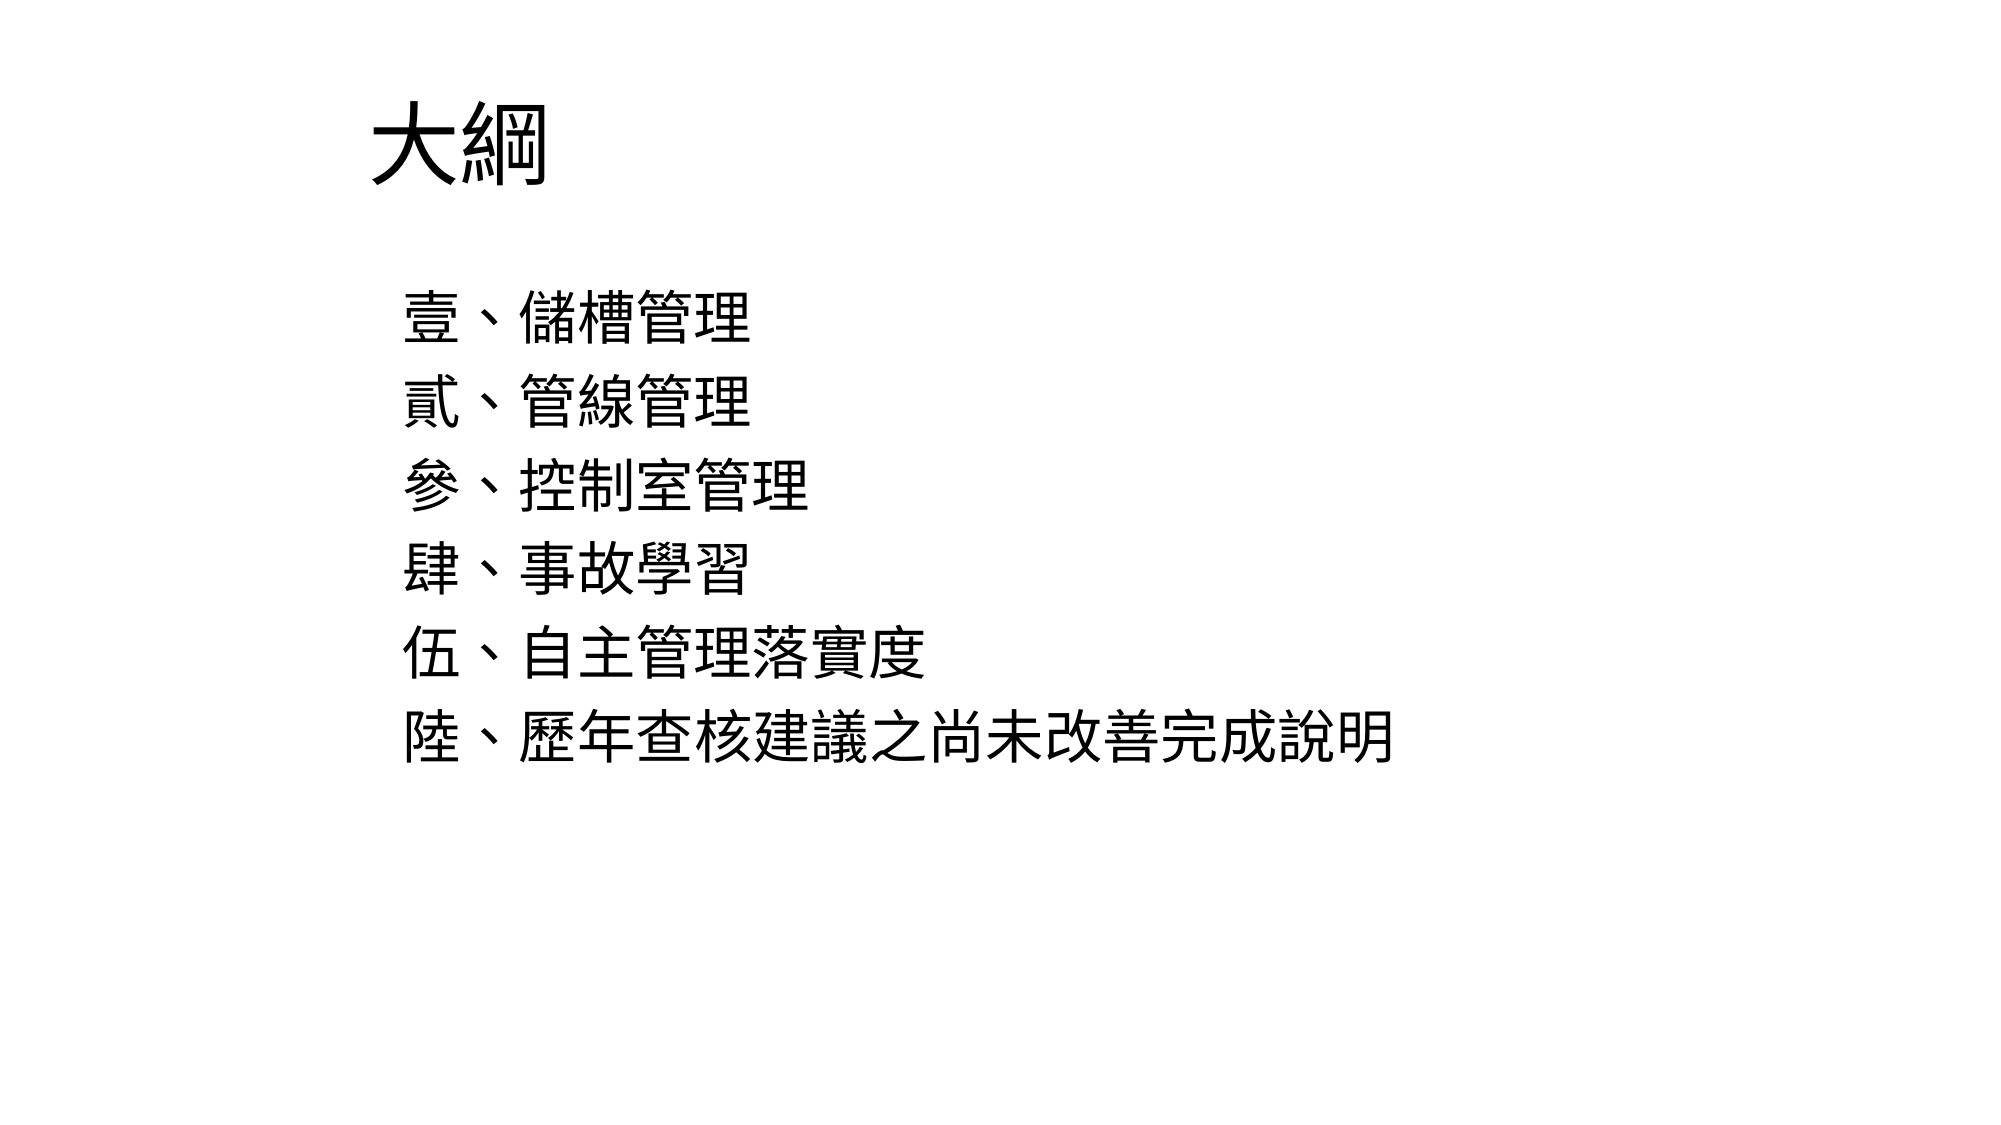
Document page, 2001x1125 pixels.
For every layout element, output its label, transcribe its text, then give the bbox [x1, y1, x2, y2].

list 壹、儲槽管理 貳、管線管理 參、控制室管理 肆、事故學習 伍、自主管理落實度 陸、歷年查核建議之尚未改善完成說明 [387, 282, 1515, 949]
title 大綱 [353, 59, 1647, 238]
